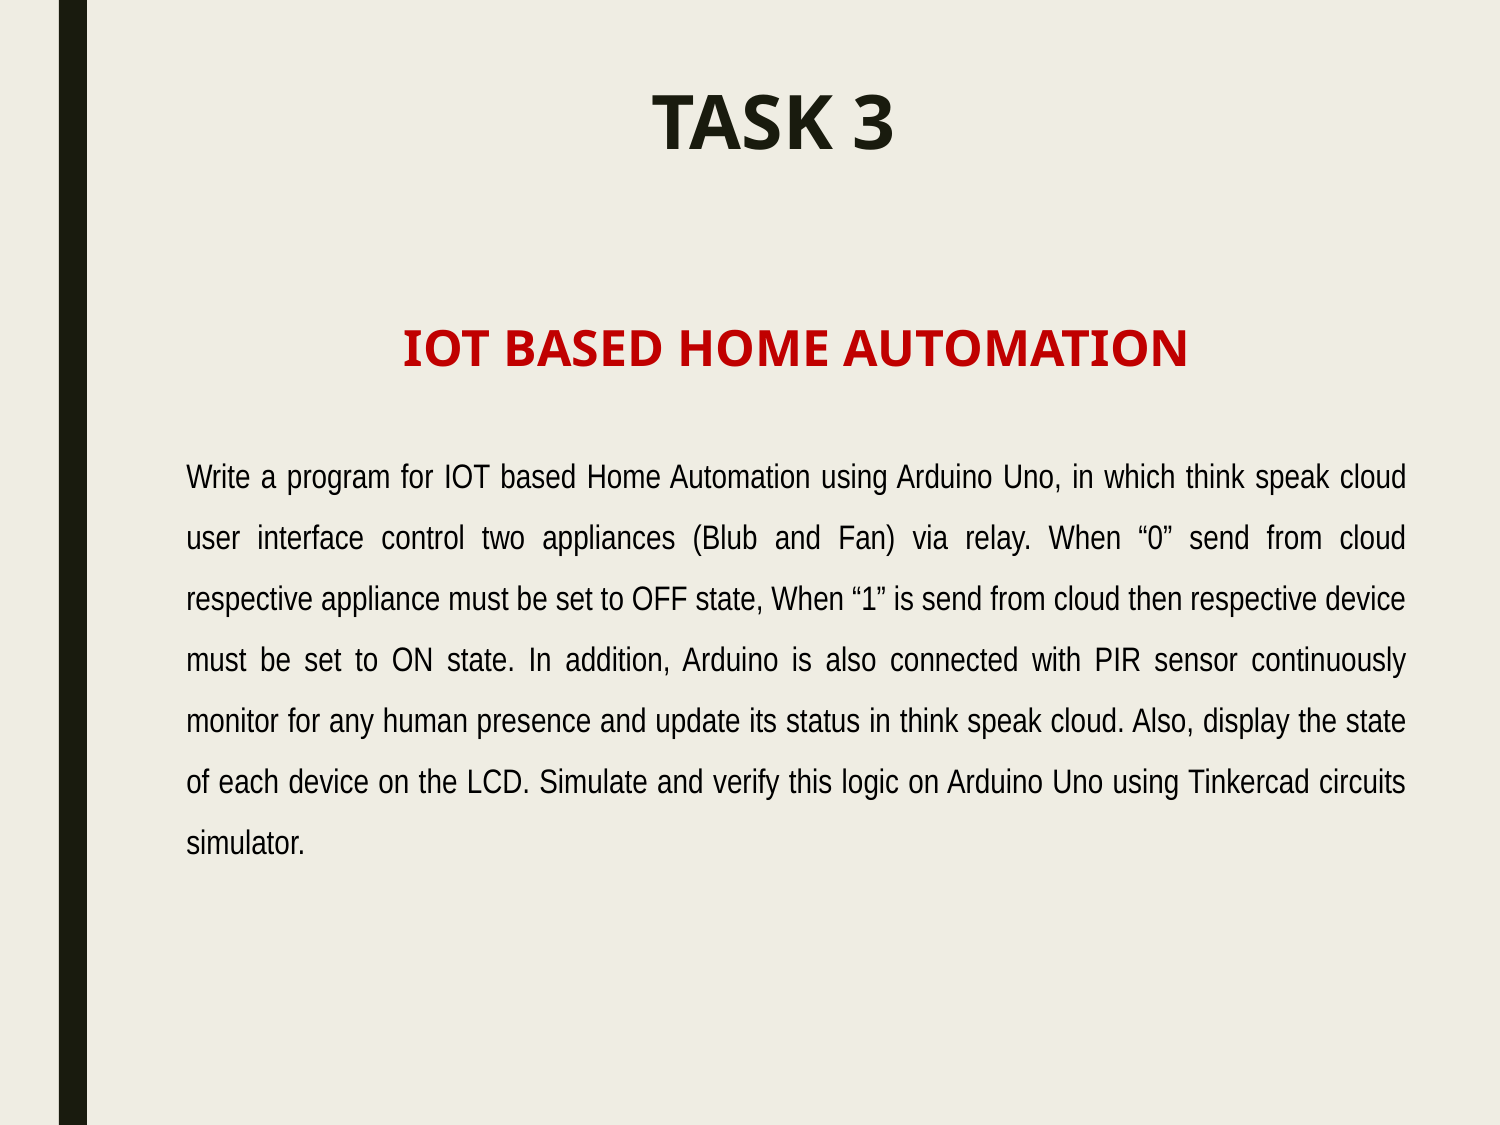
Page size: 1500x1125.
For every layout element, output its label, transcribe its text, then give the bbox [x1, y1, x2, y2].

list IOT BASED HOME AUTOMATION Write a program for IOT based Home Automation using Arduino Uno, in which think speak cloud user interface control two appliances (Blub and Fan) via relay. When “0” send from cloud respective appliance must be set to OFF state, When “1” is send from cloud then respective device must be set to ON state. In addition, Arduino is also connected with PIR sensor continuously monitor for any human presence and update its status in think speak cloud. Also, display the state of each device on the LCD. Simulate and verify this logic on Arduino Uno using Tinkercad circuits simulator. [171, 278, 1424, 882]
title TASK 3 [183, 78, 1365, 174]
